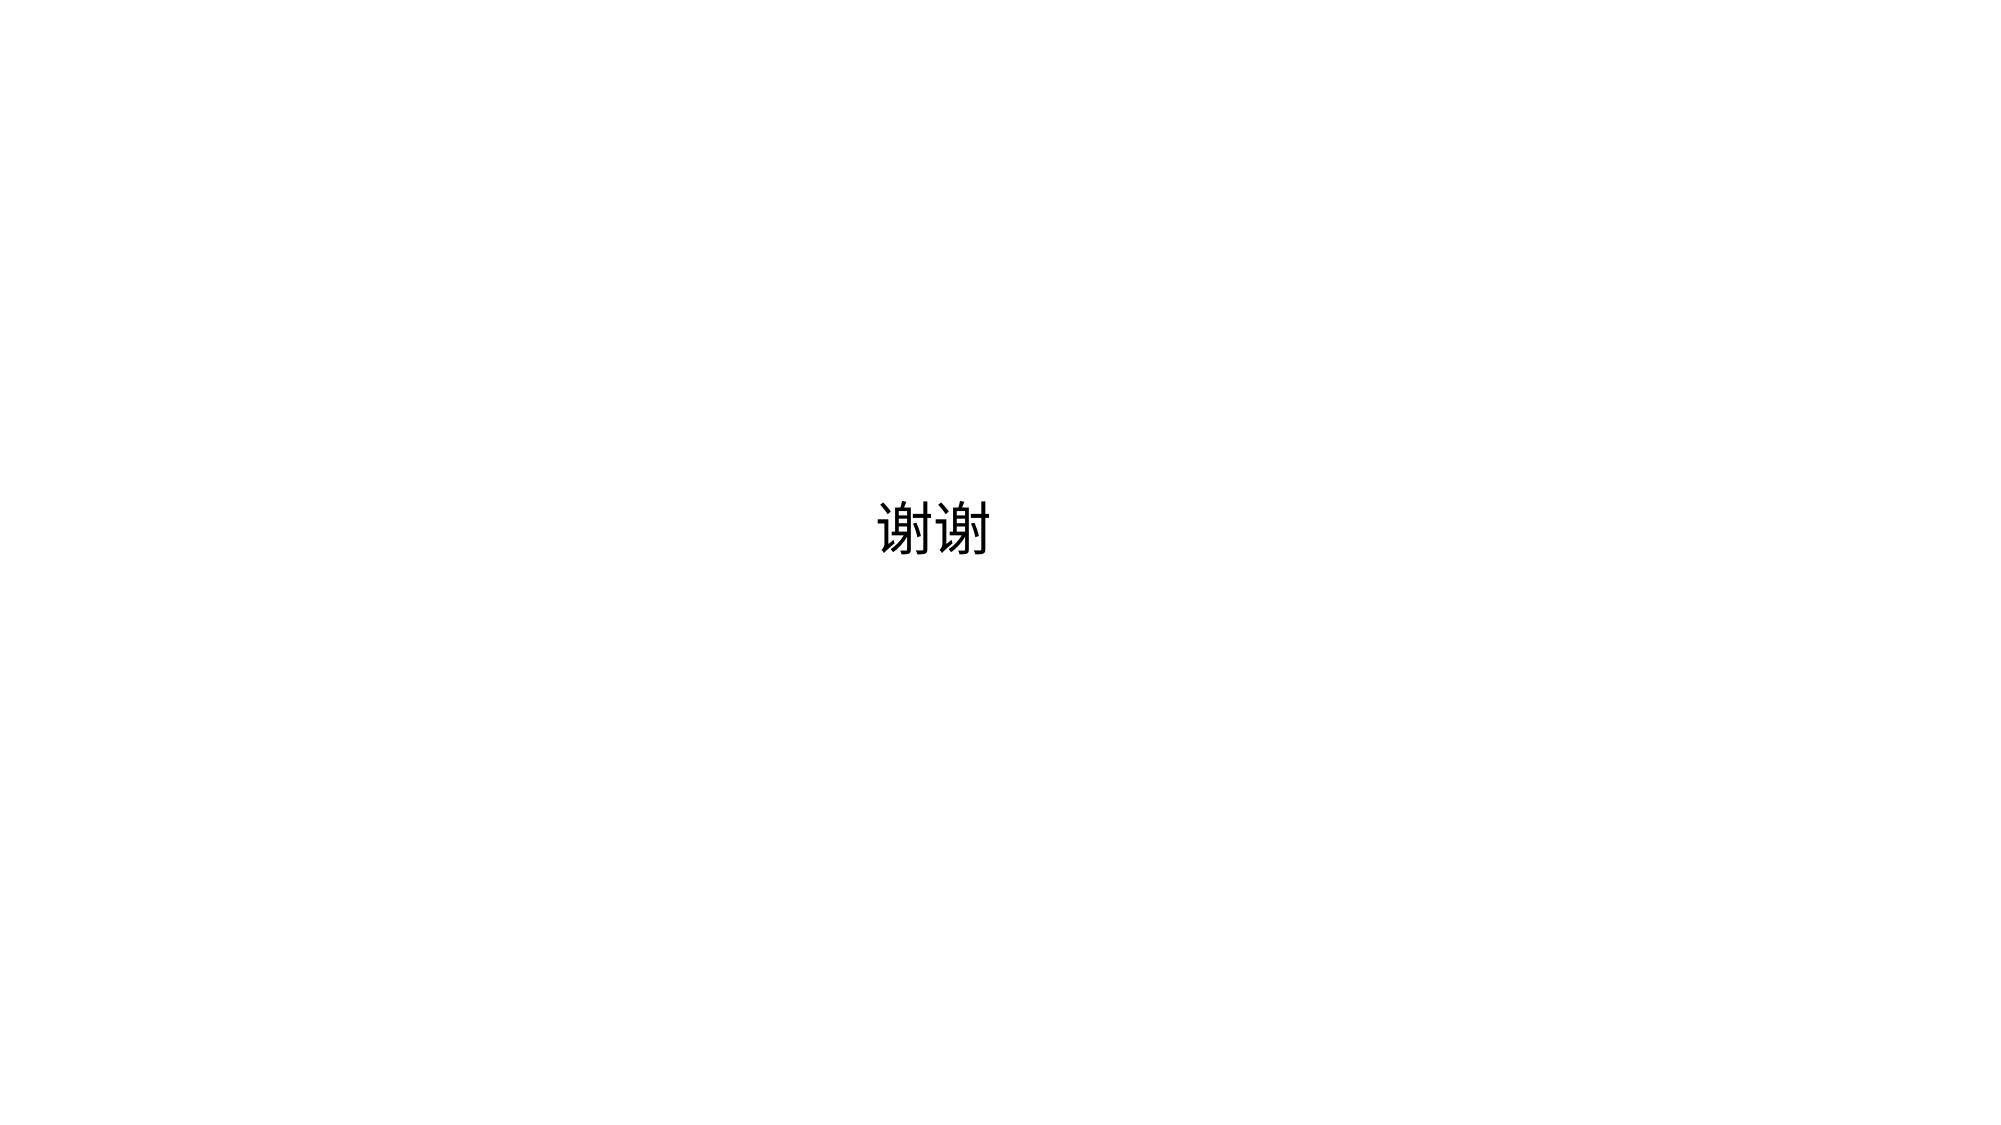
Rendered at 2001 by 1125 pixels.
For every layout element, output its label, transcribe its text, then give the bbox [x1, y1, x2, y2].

list 谢谢 [860, 402, 1139, 628]
